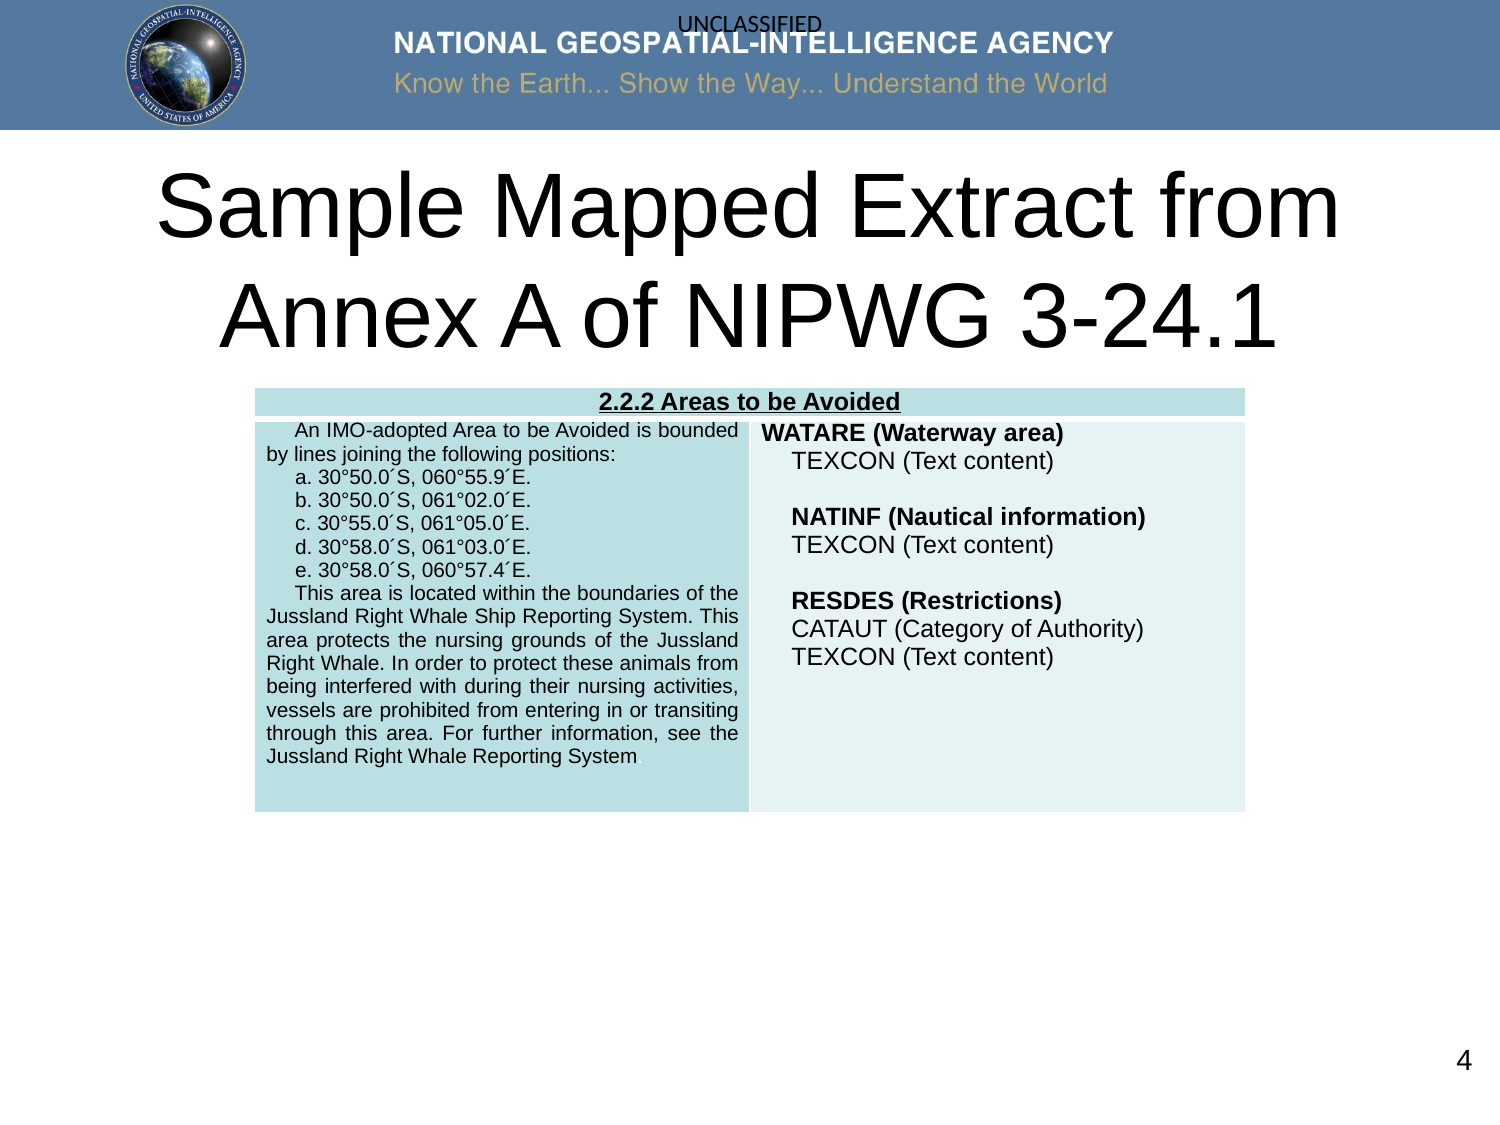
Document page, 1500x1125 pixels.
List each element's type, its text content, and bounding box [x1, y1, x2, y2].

table_cell An IMO-adopted Area to be Avoided is bounded by lines joining the following positions: a. 30°50.0´S, 060°55.9´E. b. 30°50.0´S, 061°02.0´E. c. 30°55.0´S, 061°05.0´E. d. 30°58.0´S, 061°03.0´E. e. 30°58.0´S, 060°57.4´E. This area is located within the boundaries of the Jussland Right Whale Ship Reporting System. This area protects the nursing grounds of the Jussland Right Whale. In order to protect these animals from being interfered with during their nursing activities, vessels are prohibited from entering in or transiting through this area. For further information, see the Jussland Right Whale Reporting System. [255, 422, 749, 493]
picture [0, 0, 1500, 130]
table_header 2.2.2 Areas to be Avoided [255, 388, 1245, 416]
table_cell An IMO-adopted Area to be Avoided is bounded by lines joining the following positions: a. 30°50.0´S, 060°55.9´E. b. 30°50.0´S, 061°02.0´E. c. 30°55.0´S, 061°05.0´E. d. 30°58.0´S, 061°03.0´E. e. 30°58.0´S, 060°57.4´E. This area is located within the boundaries of the Jussland Right Whale Ship Reporting System. This area protects the nursing grounds of the Jussland Right Whale. In order to protect these animals from being interfered with during their nursing activities, vessels are prohibited from entering in or transiting through this area. For further information, see the Jussland Right Whale Reporting System. [255, 569, 749, 812]
table_cell WATARE (Waterway area) TEXCON (Text content) NATINF (Nautical information) TEXCON (Text content) RESDES (Restrictions) CATAUT (Category of Authority) TEXCON (Text content) [751, 569, 1245, 812]
table_cell WATARE (Waterway area) TEXCON (Text content) NATINF (Nautical information) TEXCON (Text content) RESDES (Restrictions) CATAUT (Category of Authority) TEXCON (Text content) [751, 422, 1245, 493]
text_box [255, 493, 1500, 569]
title Sample Mapped Extract from Annex A of NIPWG 3-24.1 [74, 162, 1426, 351]
